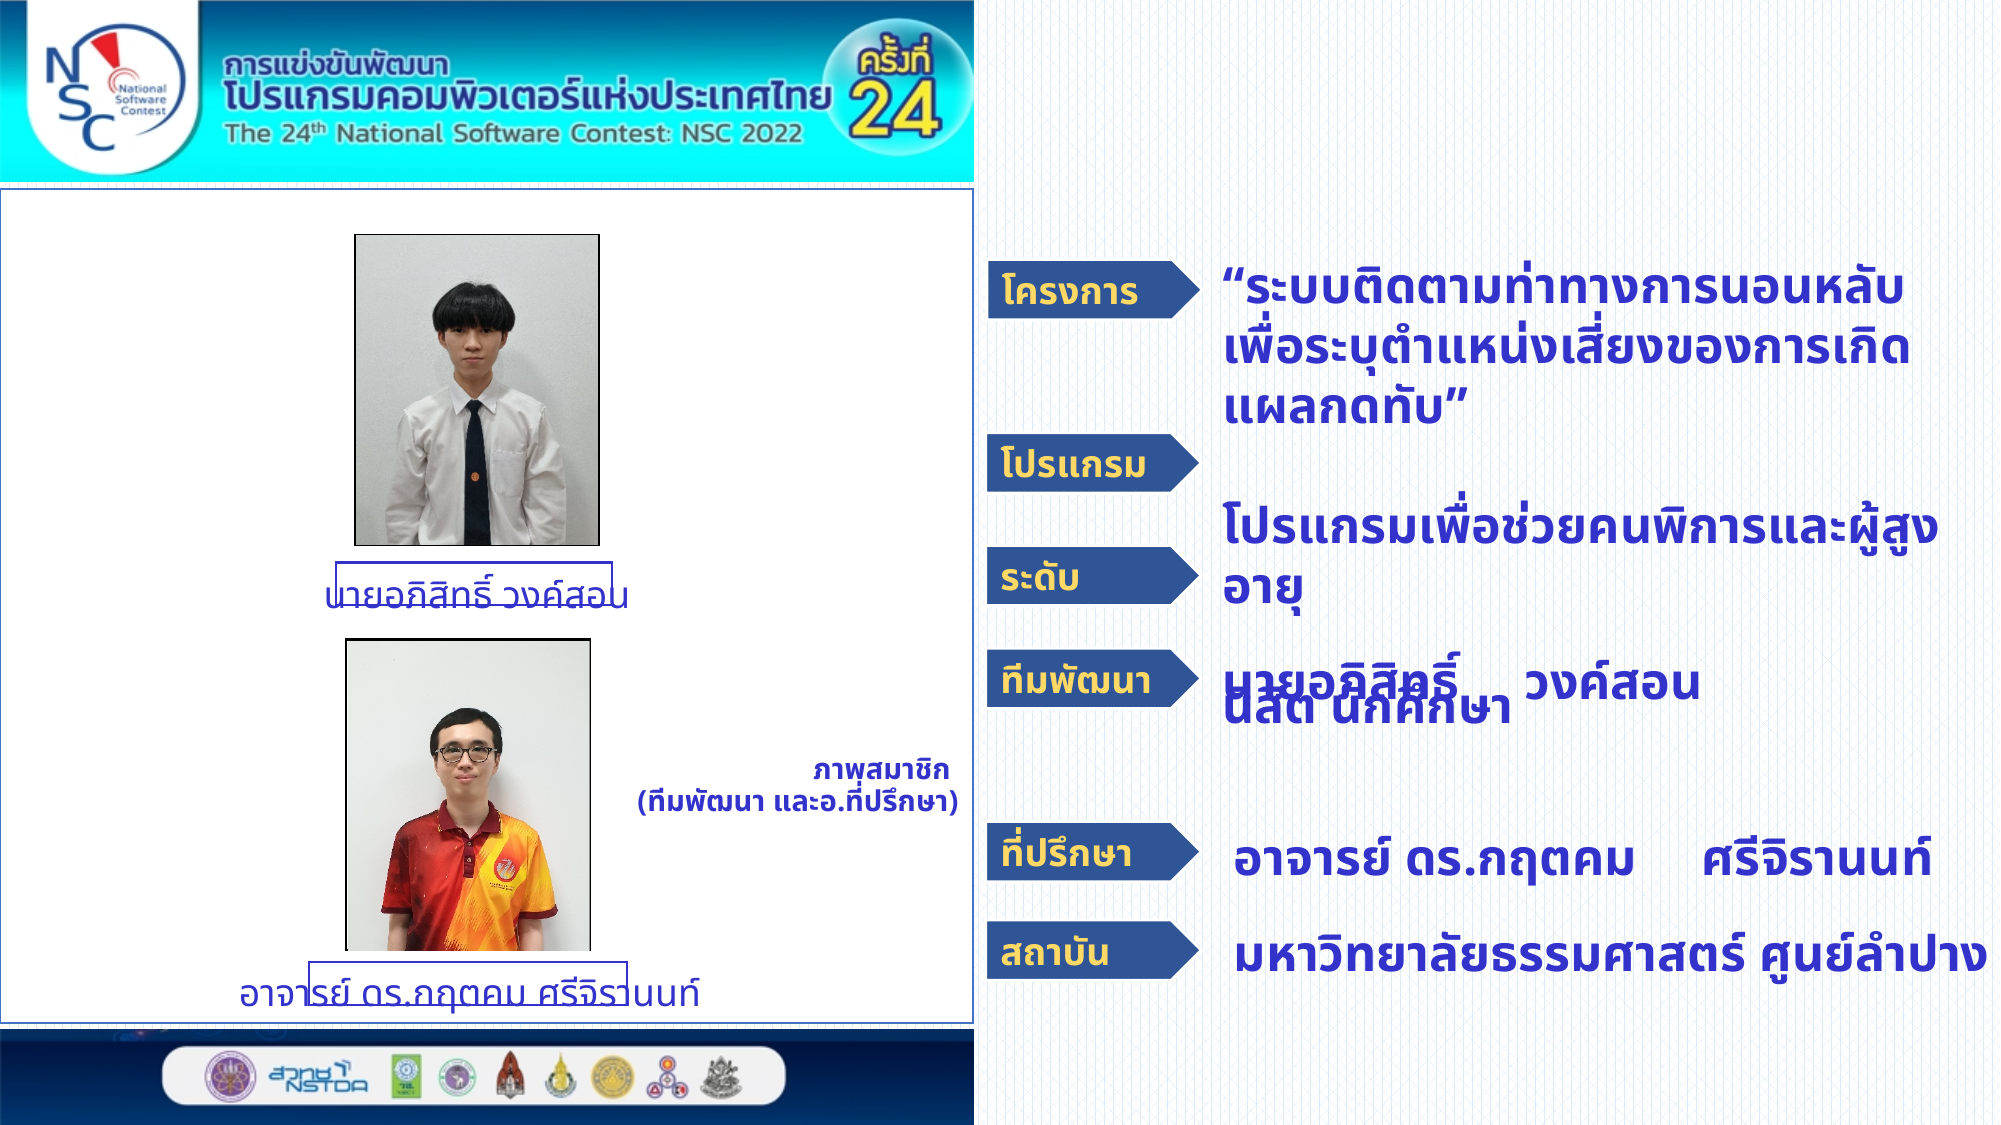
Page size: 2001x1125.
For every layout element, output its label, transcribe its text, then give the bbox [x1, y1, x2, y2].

text_box มหาวิทยาลัยธรรมศาสตร์ ศูนย์ลำปาง [1144, 913, 2000, 989]
text_box อาจารย์ ดร.กฤตคม ศรีจิรานนท์ [1144, 818, 2000, 893]
text_box นายอภิสิทธิ์ วงค์สอน [308, 563, 646, 624]
picture [0, 1029, 974, 1125]
picture [0, 0, 974, 183]
text_box ที่ปรึกษา [984, 819, 1144, 884]
text_box [345, 638, 591, 951]
title ภาพสมาชิก (ทีมพัฒนา และอ.ที่ปรึกษา) [0, 188, 974, 1024]
text_box “ระบบติดตามท่าทางการนอนหลับ เพื่อระบุตำแหน่งเสี่ยงของการเกิดแผลกดทับ” โปรแกรมเพื่อช่วยคนพิการและผู้สูงอายุ นิสิต นักศึกษา [1133, 246, 2000, 640]
text_box สถาบัน [984, 918, 1144, 982]
text_box โครงการ [985, 257, 1133, 322]
picture [321, 235, 633, 545]
text_box นายอภิสิทธิ์ วงค์สอน [1133, 641, 2000, 717]
text_box ทีมพัฒนา [984, 646, 1133, 711]
text_box อาจารย์ ดร.กฤตคม ศรีจิรานนท์ [224, 961, 716, 1022]
text_box โปรแกรม [984, 431, 1133, 495]
text_box ระดับ [984, 543, 1133, 608]
picture [348, 641, 590, 951]
